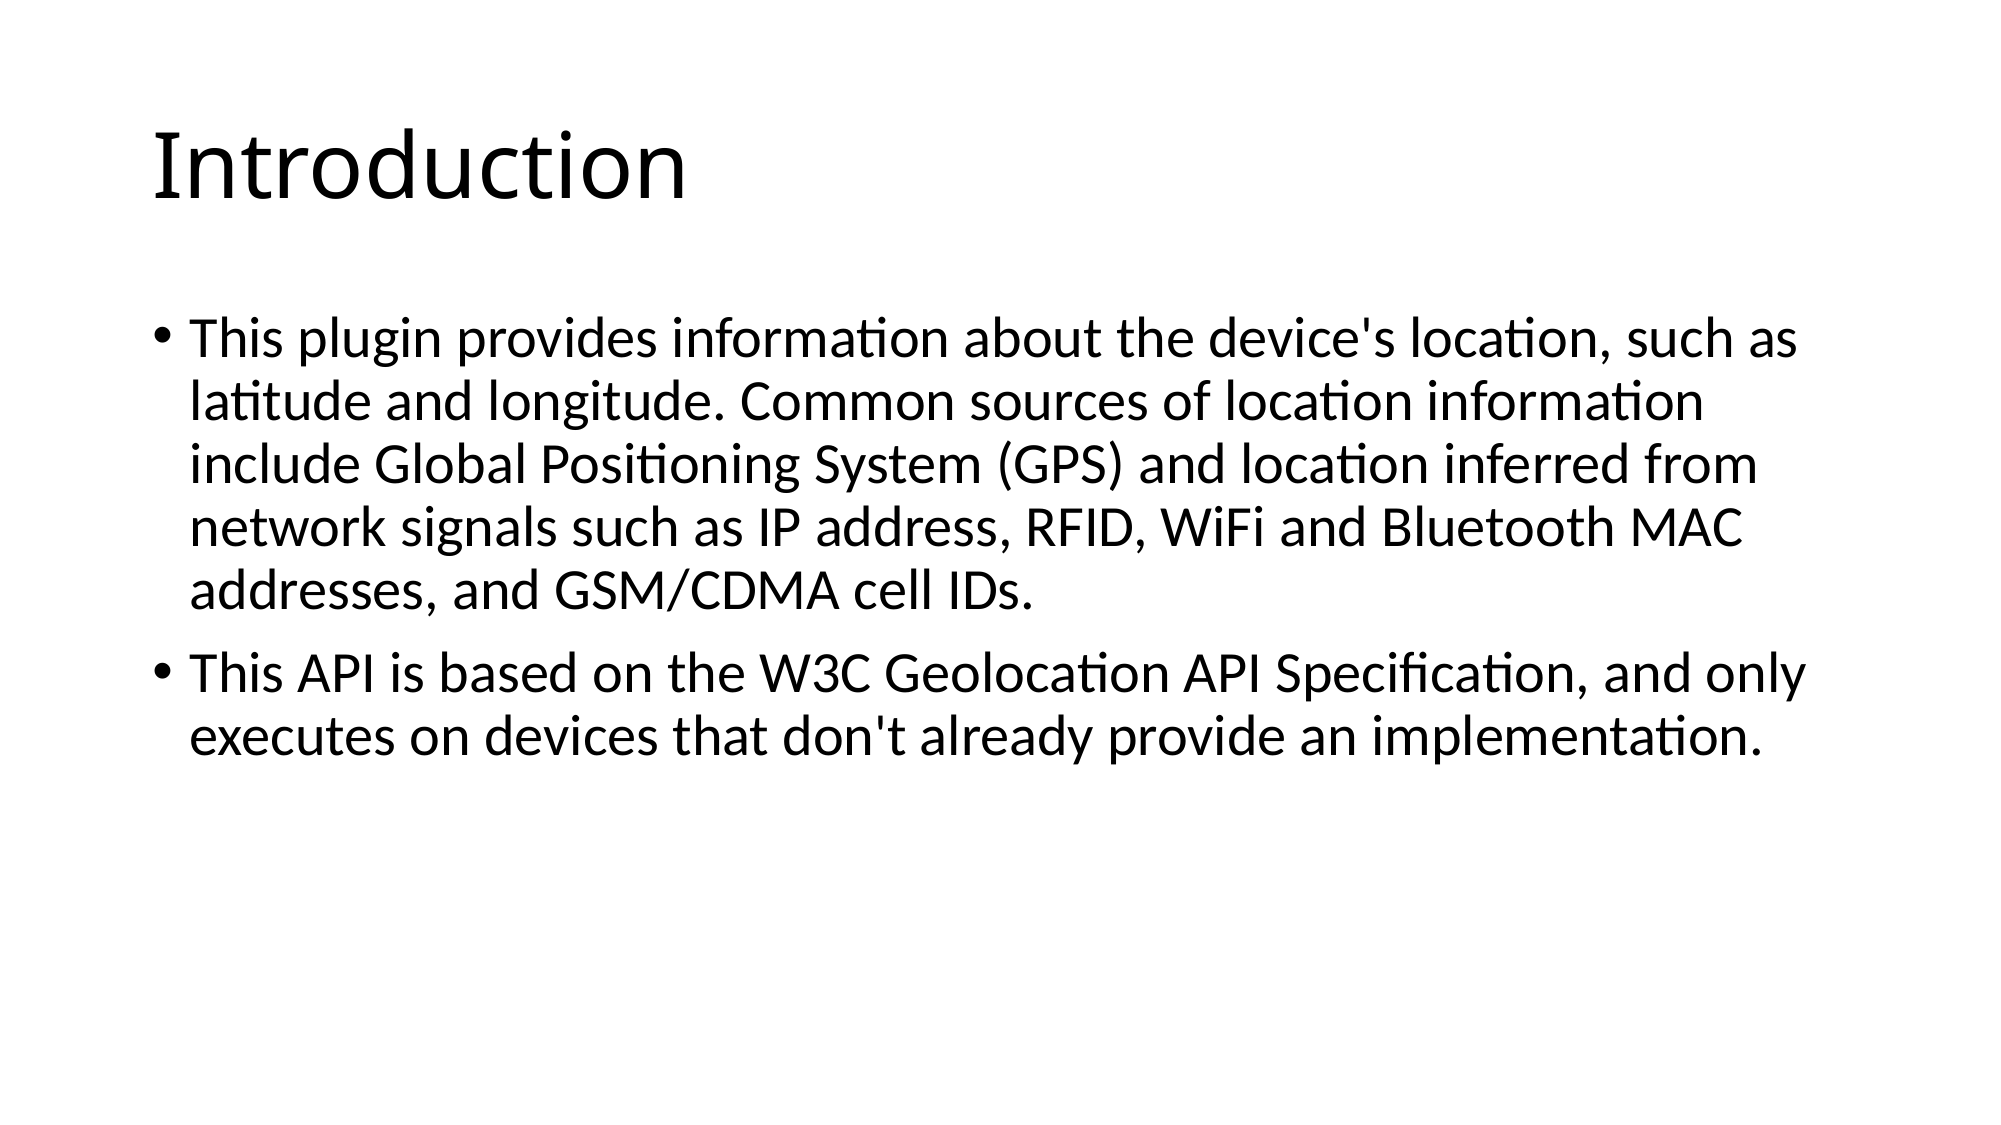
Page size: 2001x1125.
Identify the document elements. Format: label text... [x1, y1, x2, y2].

title Introduction [137, 59, 1863, 278]
list This plugin provides information about the device's location, such as latitude and longitude. Common sources of location information include Global Positioning System (GPS) and location inferred from network signals such as IP address, RFID, WiFi and Bluetooth MAC addresses, and GSM/CDMA cell IDs. This API is based on the W3C Geolocation API Specification, and only executes on devices that don't already provide an implementation. [137, 299, 1863, 1014]
